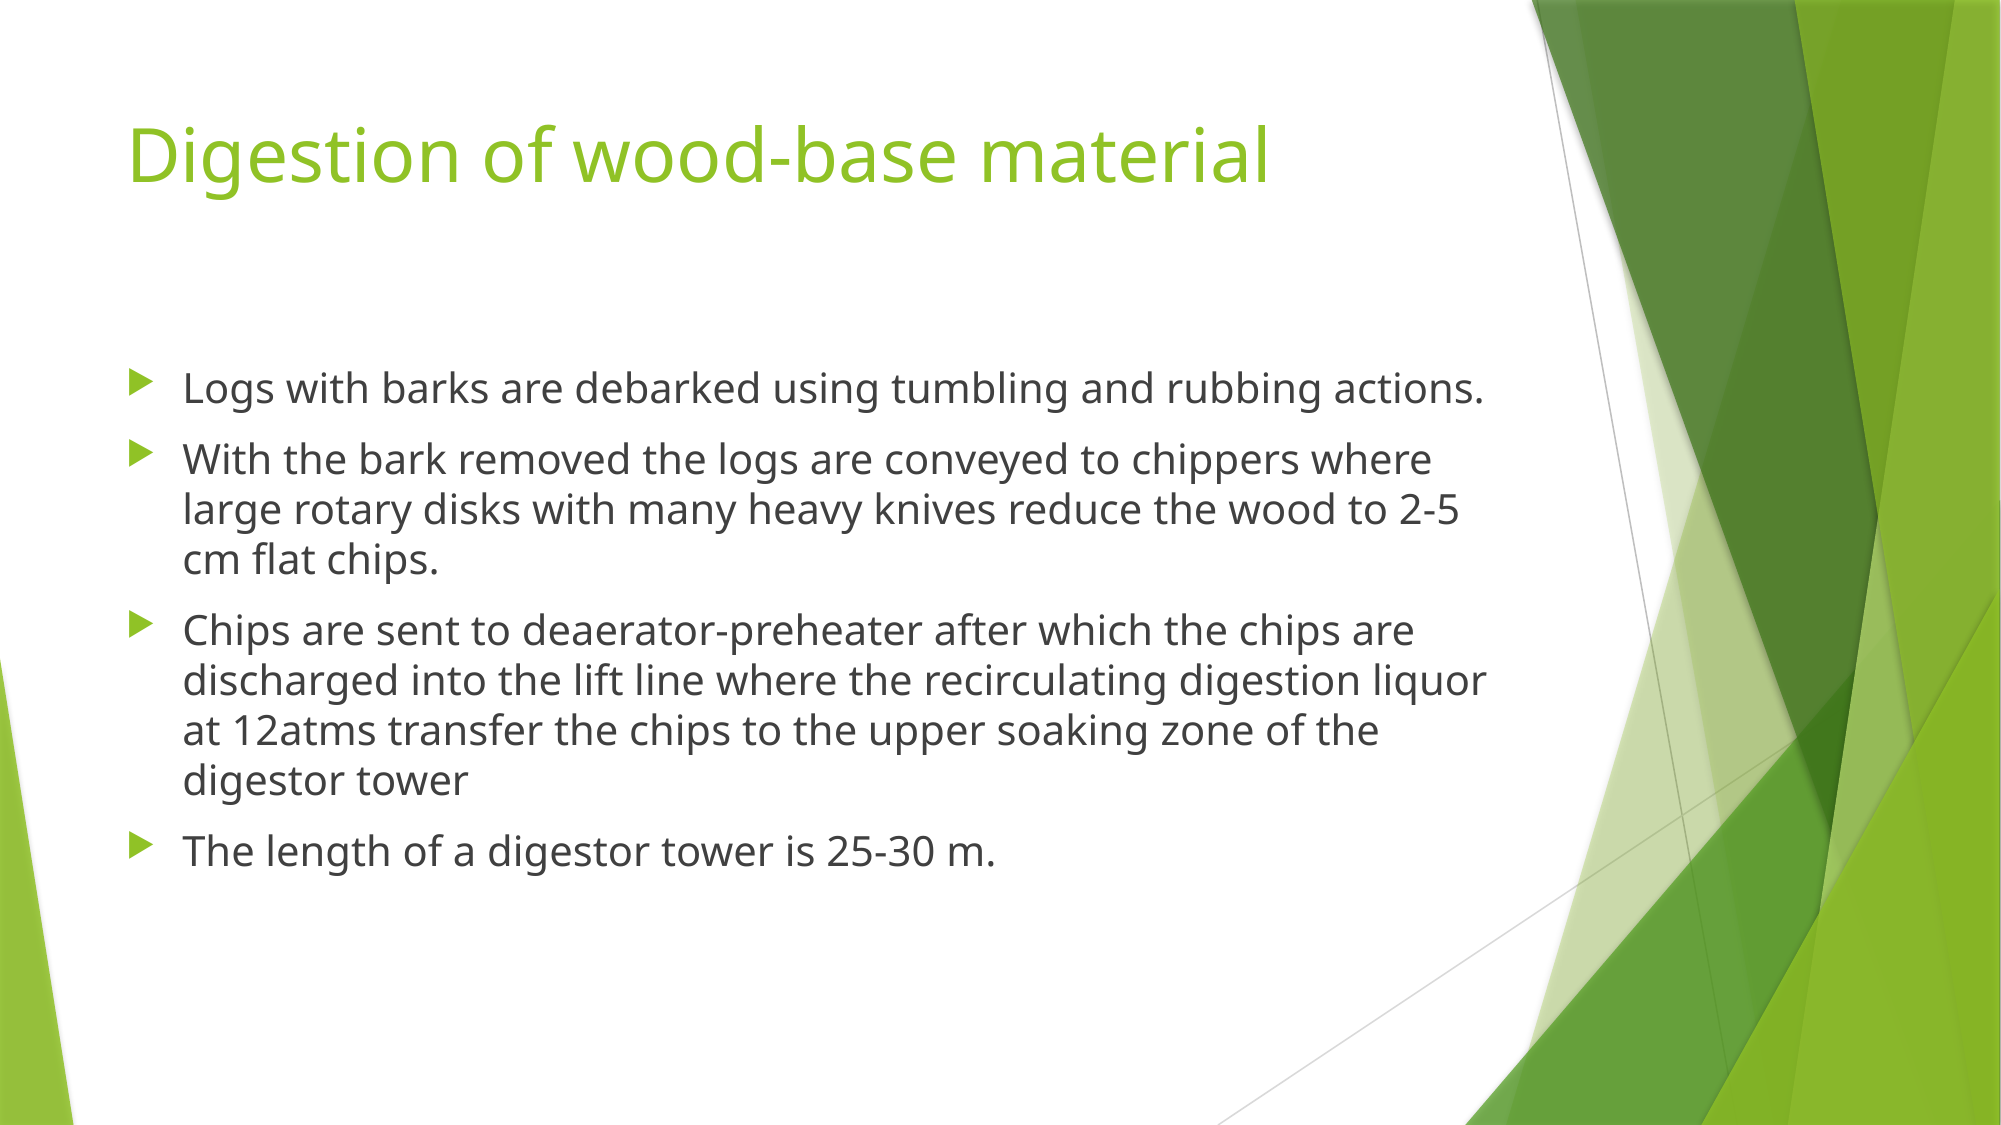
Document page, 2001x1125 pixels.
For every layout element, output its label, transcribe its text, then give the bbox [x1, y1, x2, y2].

title Digestion of wood-base material [111, 99, 1522, 317]
list Logs with barks are debarked using tumbling and rubbing actions. With the bark removed the logs are conveyed to chippers where large rotary disks with many heavy knives reduce the wood to 2-5 cm flat chips. Chips are sent to deaerator-preheater after which the chips are discharged into the lift line where the recirculating digestion liquor at 12atms transfer the chips to the upper soaking zone of the digestor tower The length of a digestor tower is 25-30 m. [111, 354, 1522, 992]
